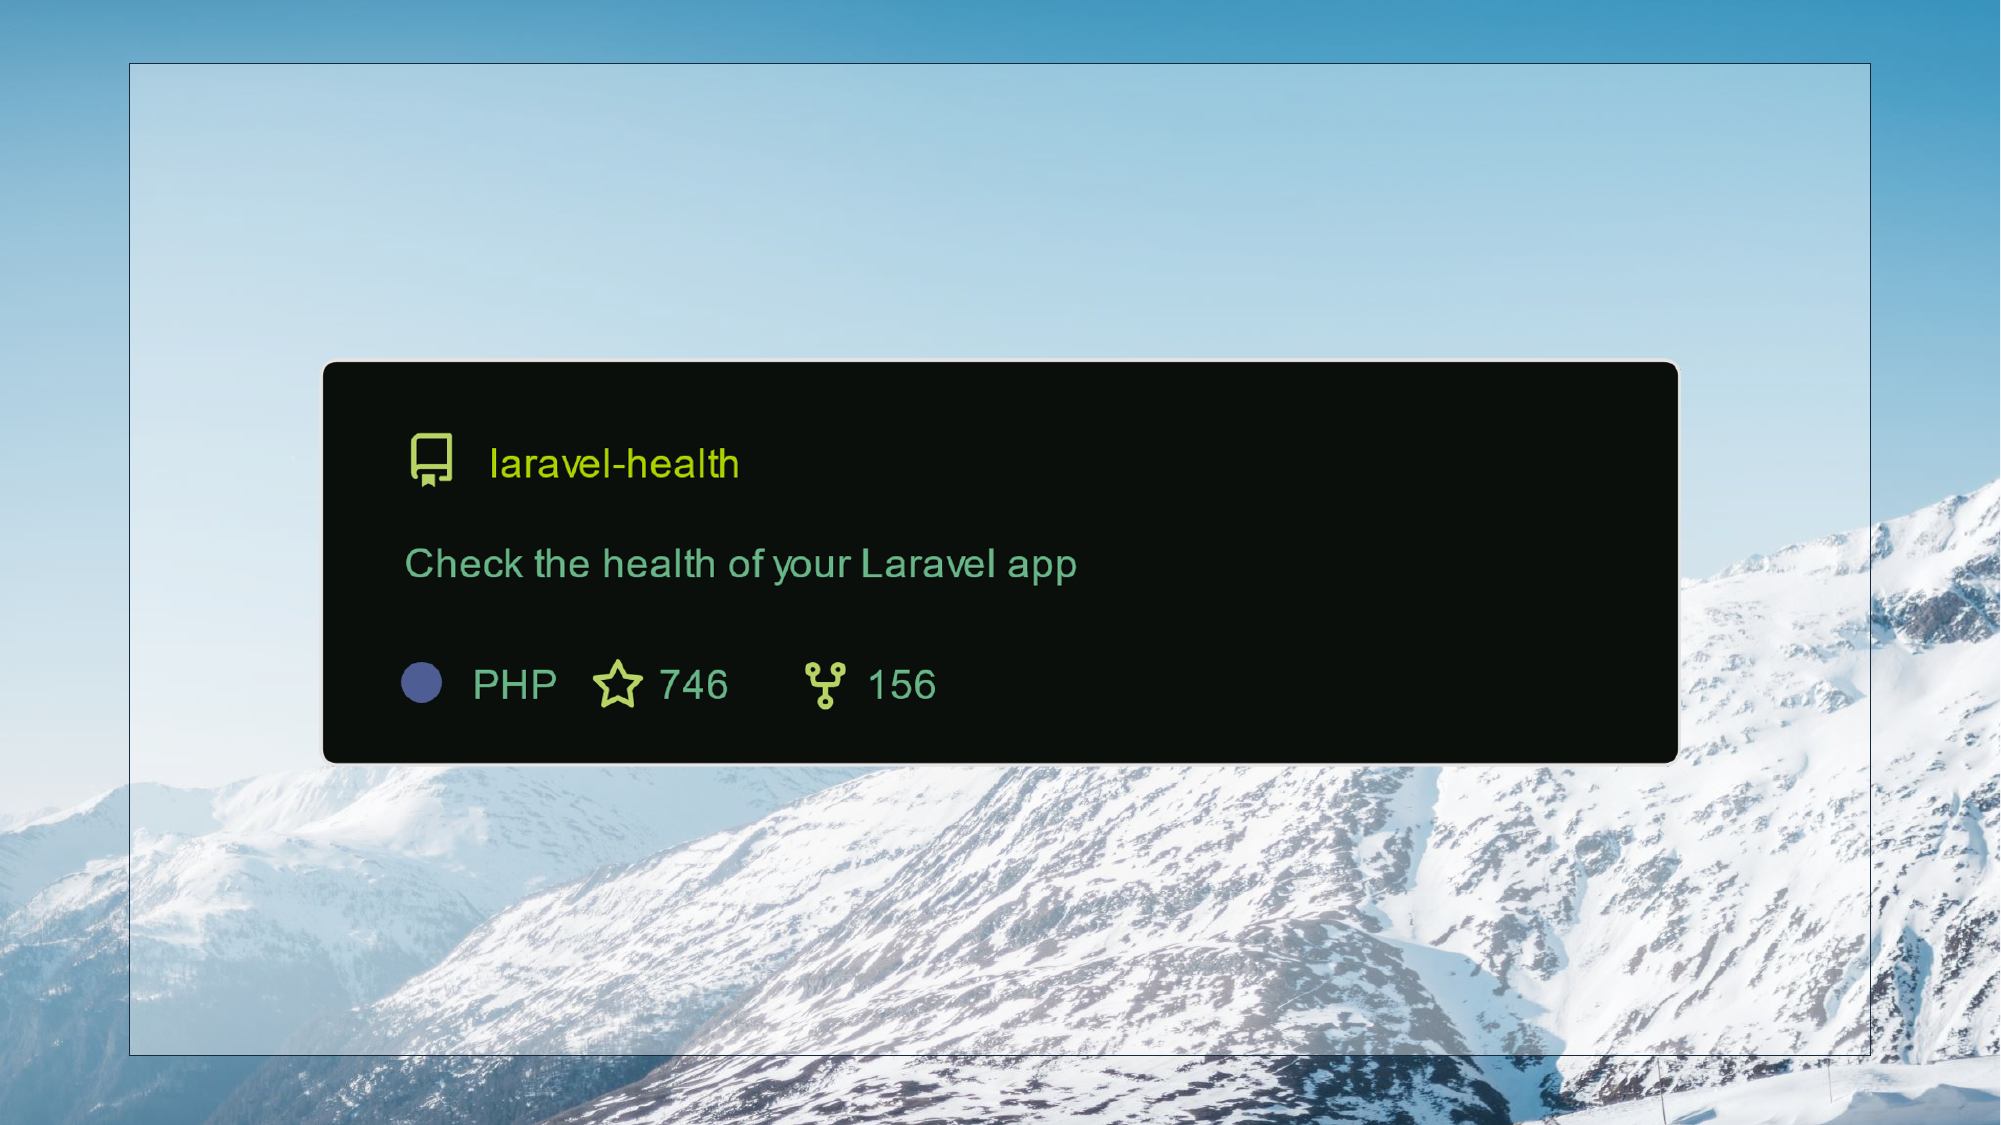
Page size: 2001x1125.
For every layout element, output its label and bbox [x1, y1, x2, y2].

picture [0, 0, 2001, 1125]
subtitle [129, 63, 1871, 1056]
